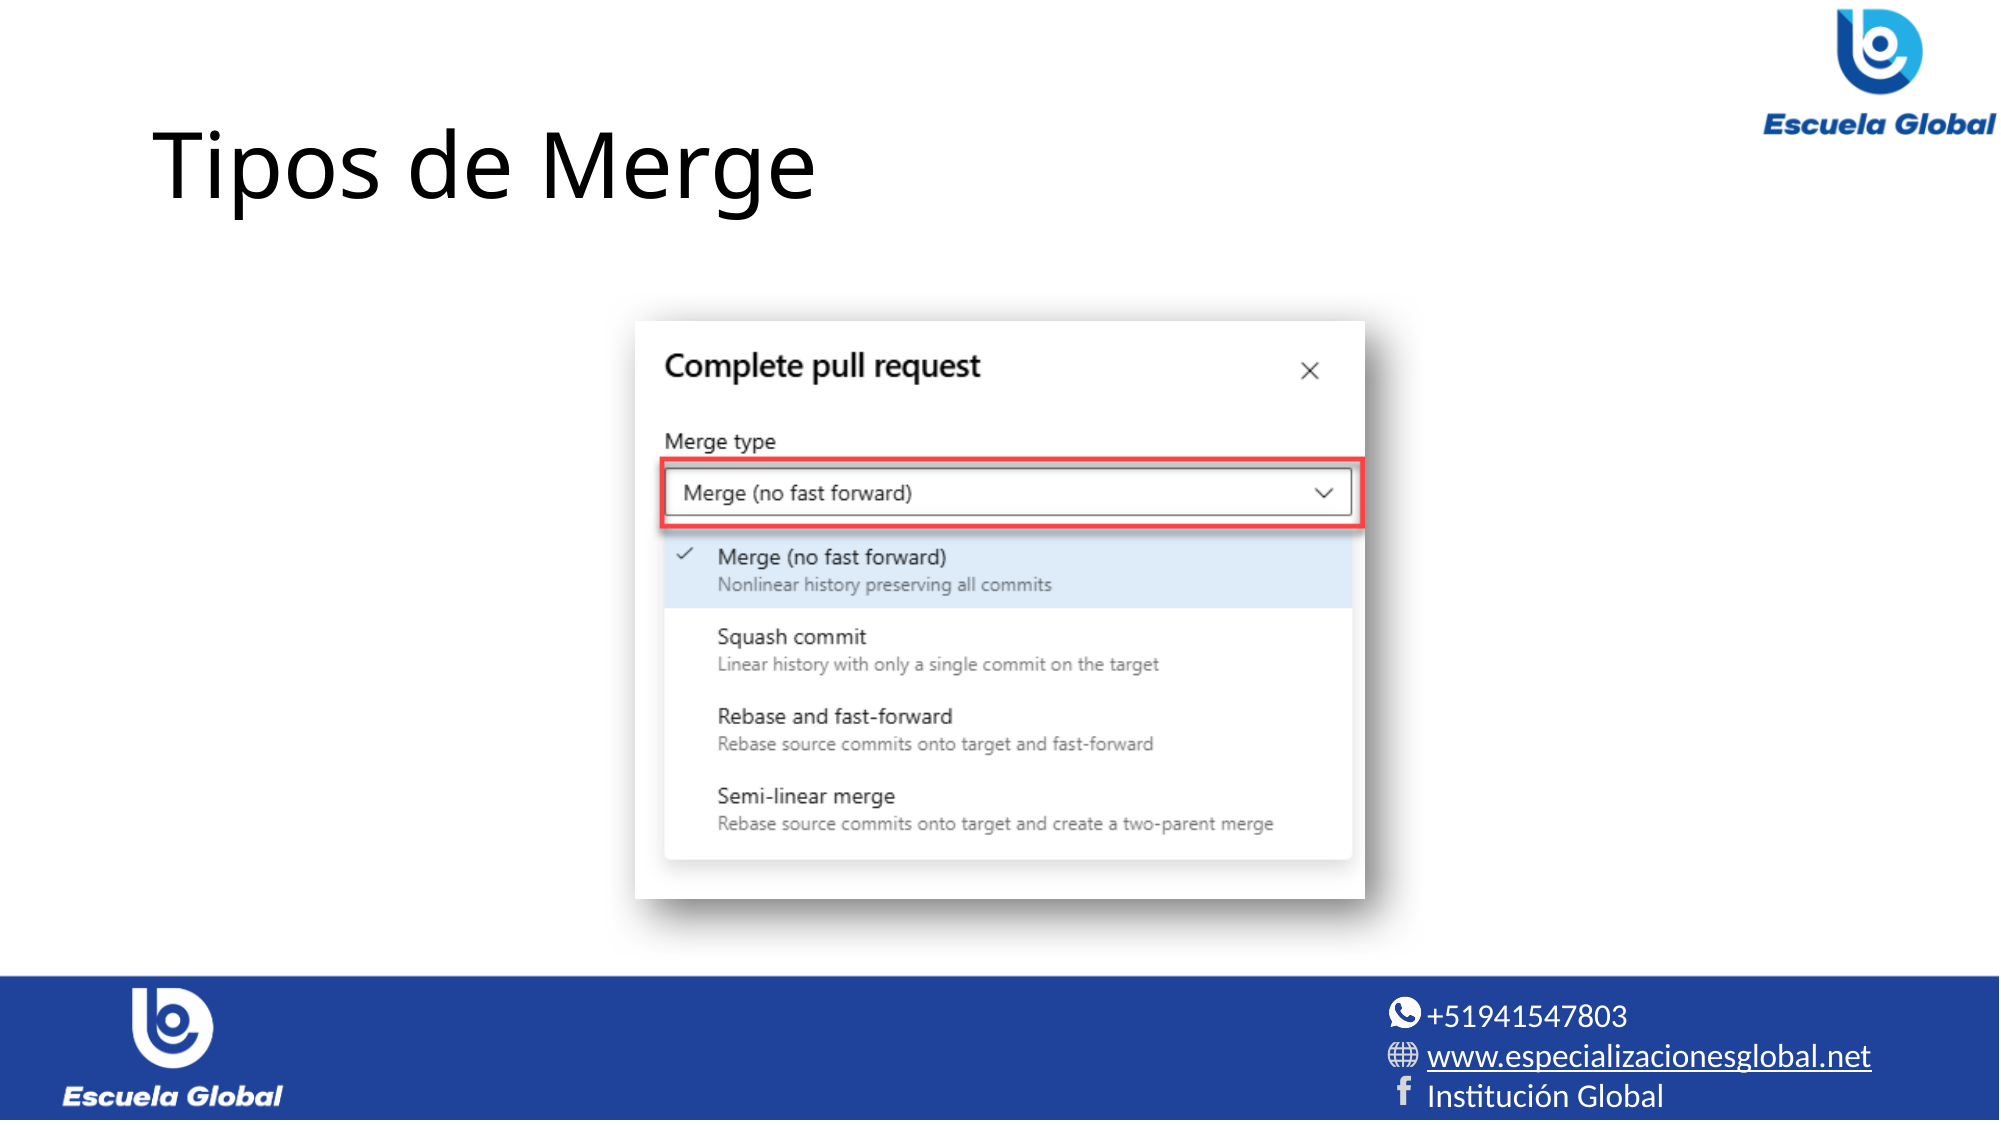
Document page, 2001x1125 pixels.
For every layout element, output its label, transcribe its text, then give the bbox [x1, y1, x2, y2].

title Tipos de Merge [137, 59, 1863, 278]
picture [0, 0, 1999, 1120]
